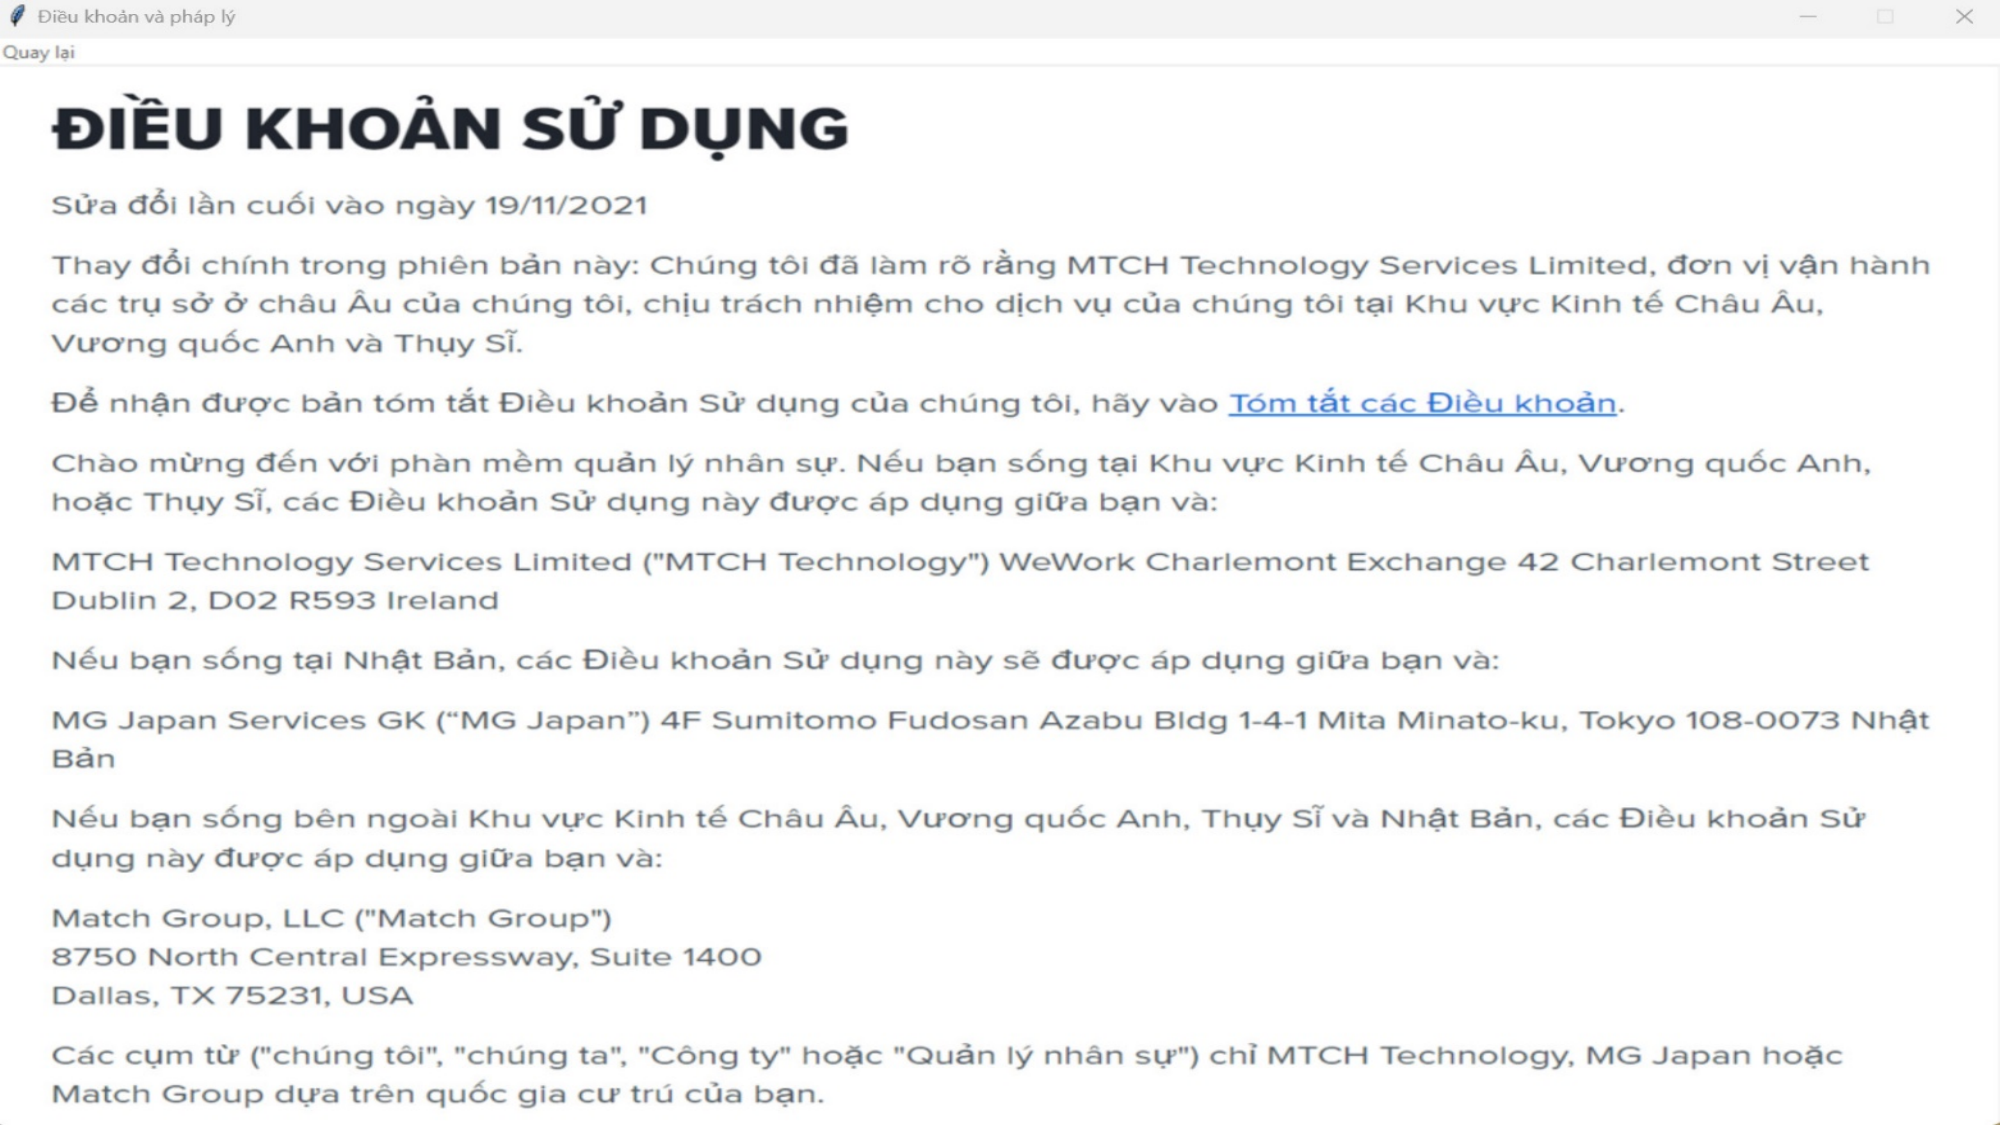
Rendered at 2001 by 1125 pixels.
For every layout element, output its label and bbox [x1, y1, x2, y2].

list [0, 0, 2000, 1125]
